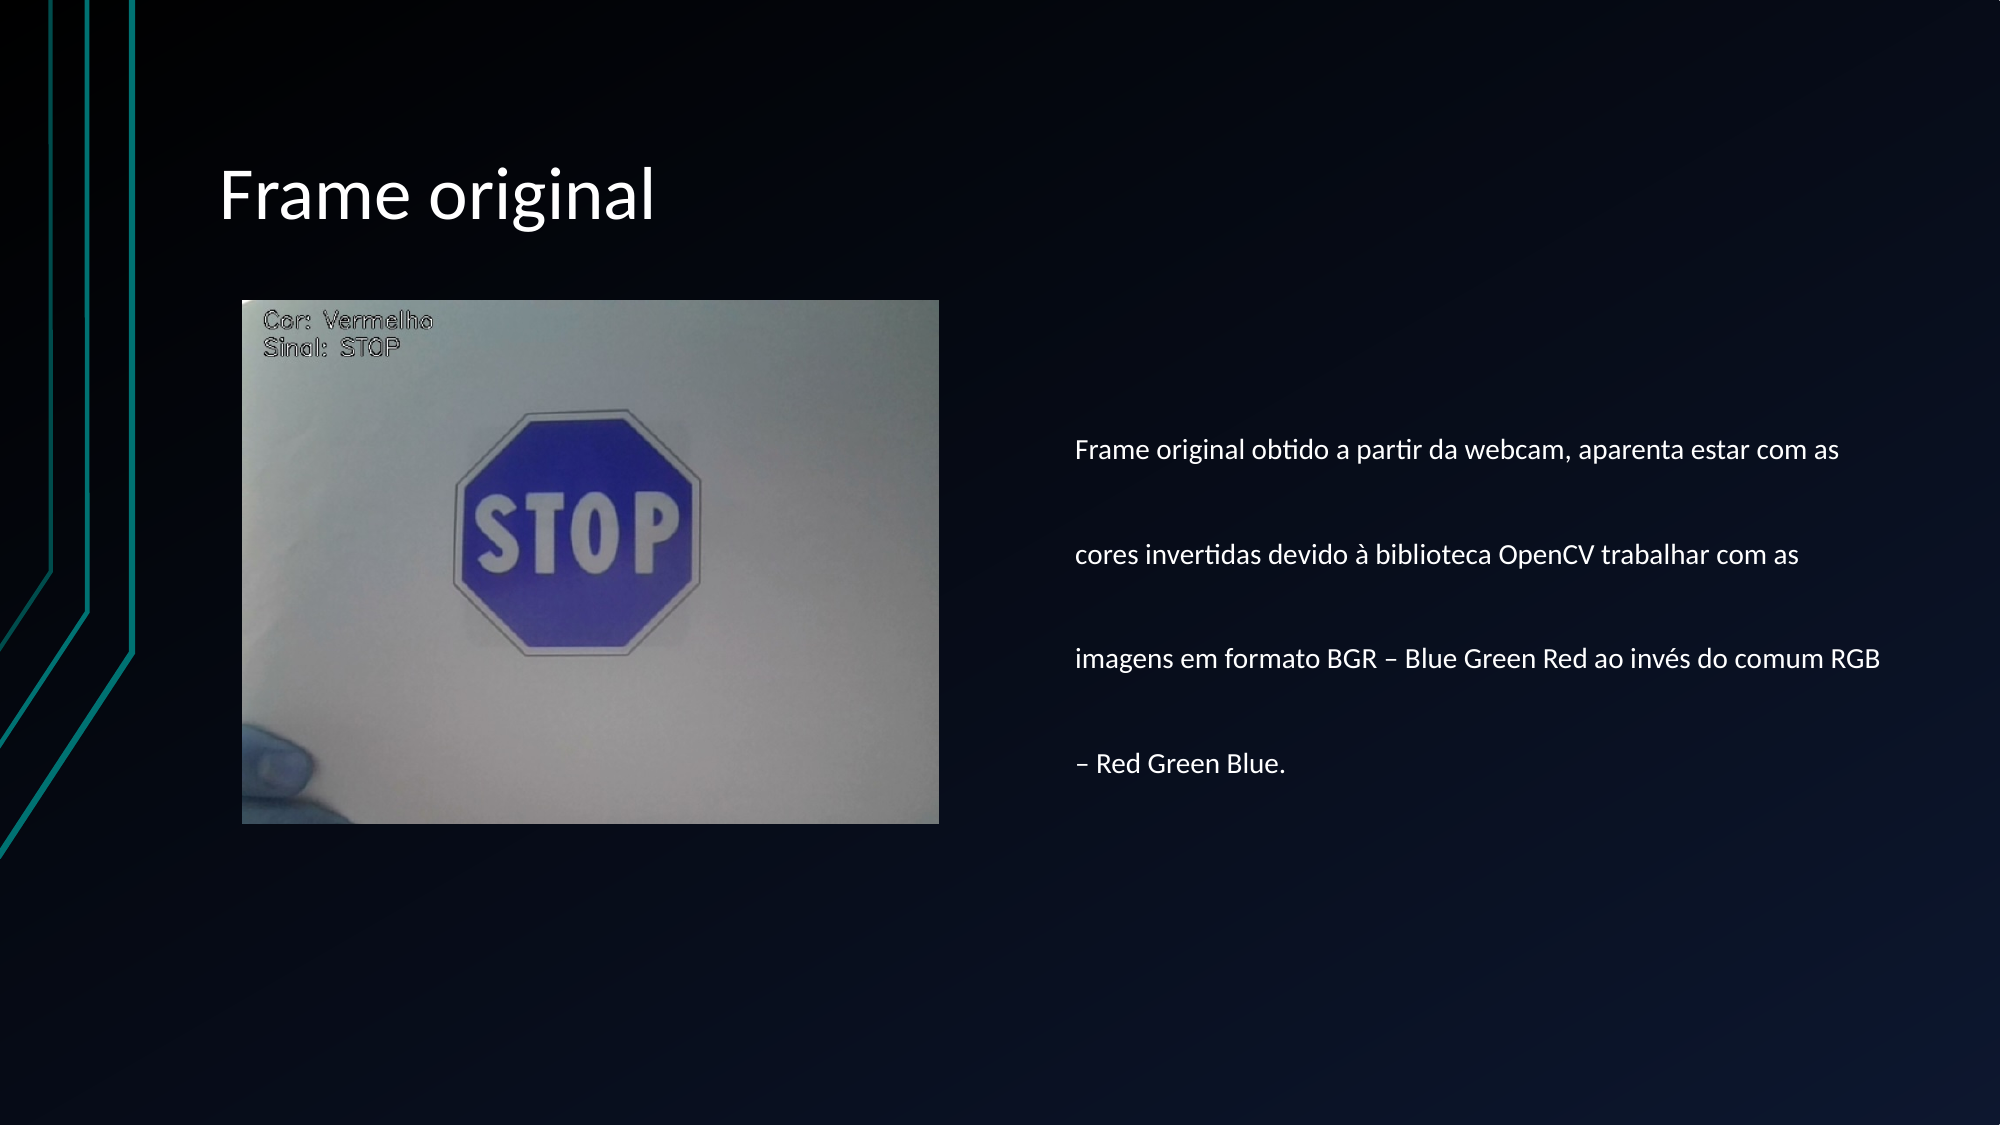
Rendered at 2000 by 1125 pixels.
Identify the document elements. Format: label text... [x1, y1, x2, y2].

title Frame original [199, 45, 1900, 246]
text_box Frame original obtido a partir da webcam, aparenta estar com as cores invertidas devido à biblioteca OpenCV trabalhar com as imagens em formato BGR – Blue Green Red ao invés do comum RGB – Red Green Blue. [1060, 352, 1900, 787]
picture [242, 300, 940, 825]
